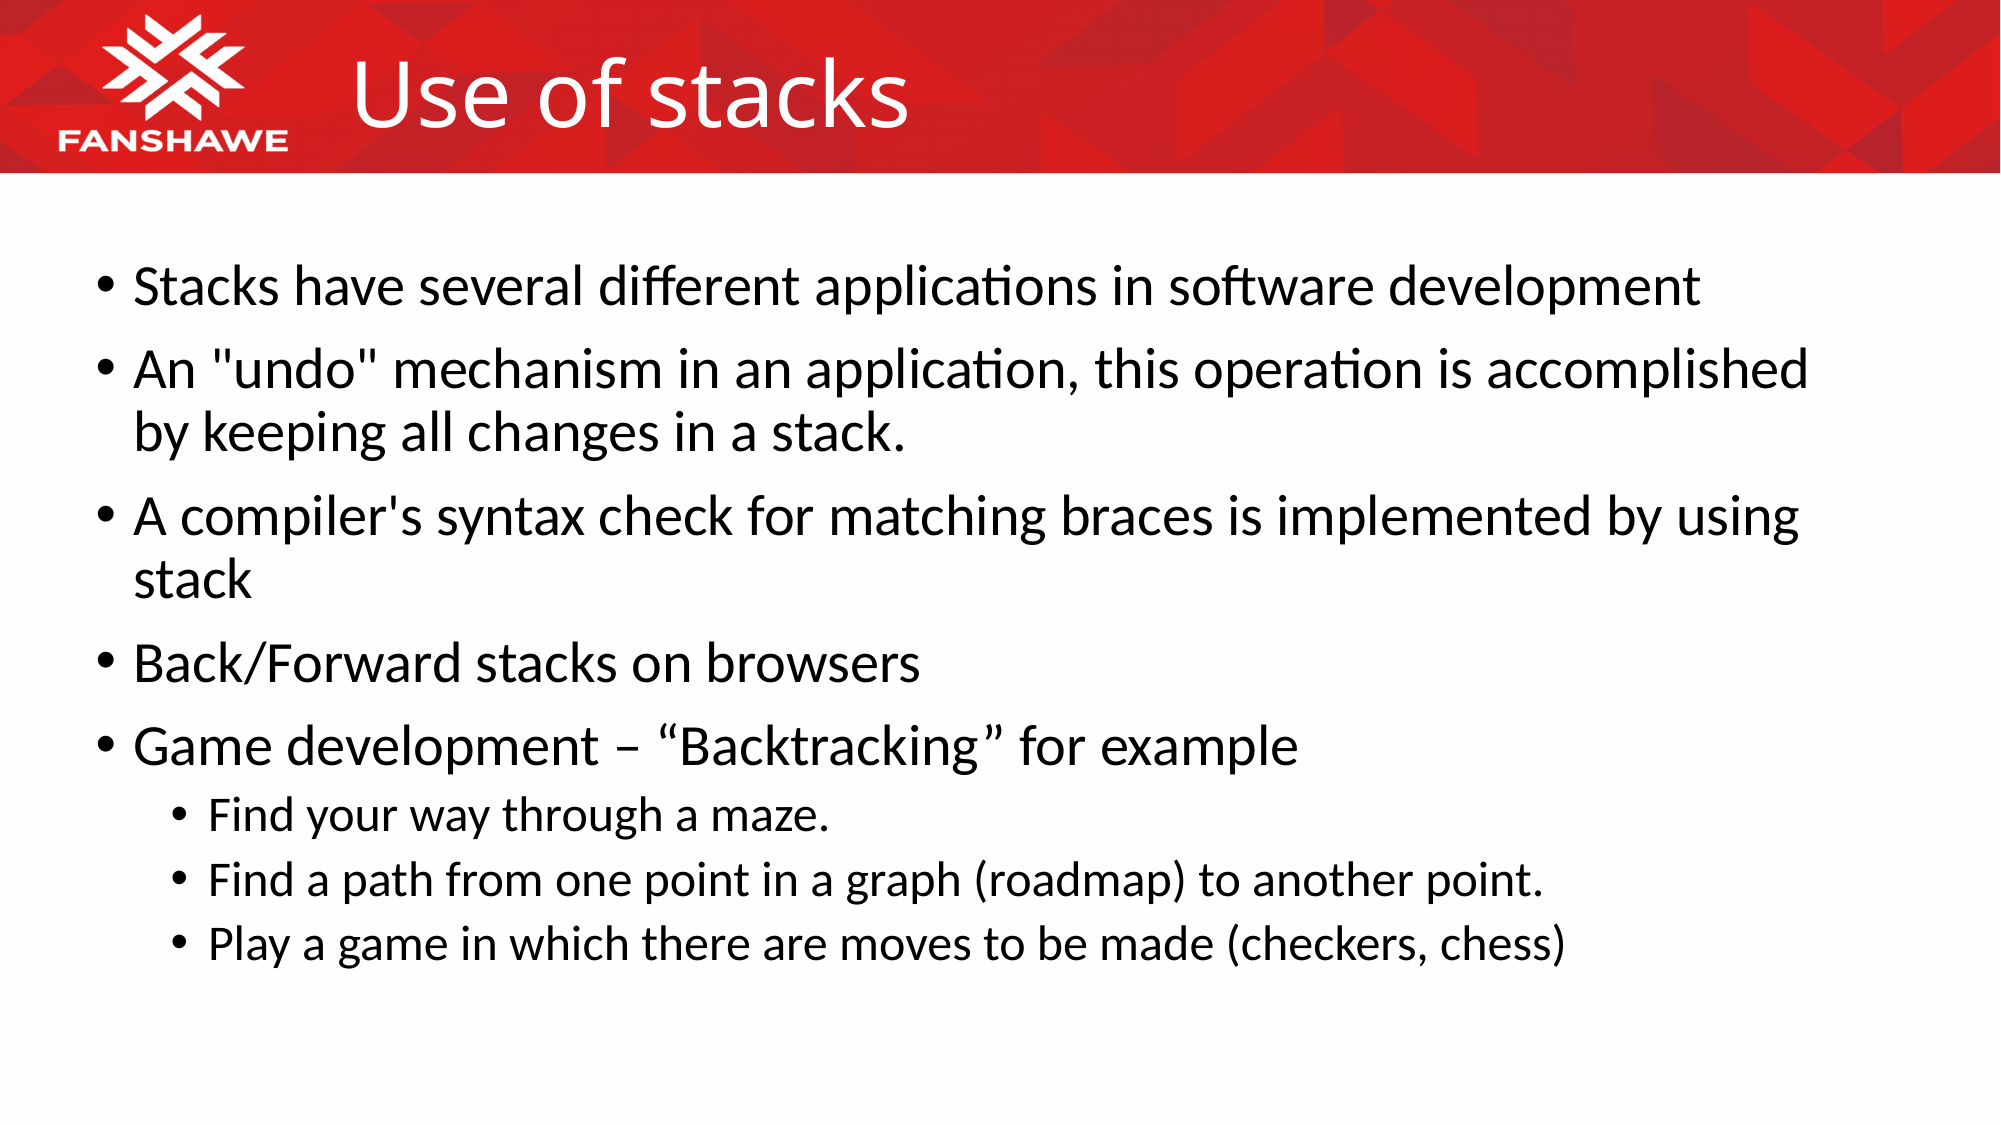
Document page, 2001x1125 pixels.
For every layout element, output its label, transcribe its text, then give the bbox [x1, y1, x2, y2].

picture [0, 0, 2001, 1125]
title Use of stacks [334, 29, 1928, 167]
list Stacks have several different applications in software development An "undo" mechanism in an application, this operation is accomplished by keeping all changes in a stack. A compiler's syntax check for matching braces is implemented by using stack Back/Forward stacks on browsers Game development – “Backtracking” for example Find your way through a maze. Find a path from one point in a graph (roadmap) to another point. Play a game in which there are moves to be made (checkers, chess) [80, 247, 1884, 1084]
